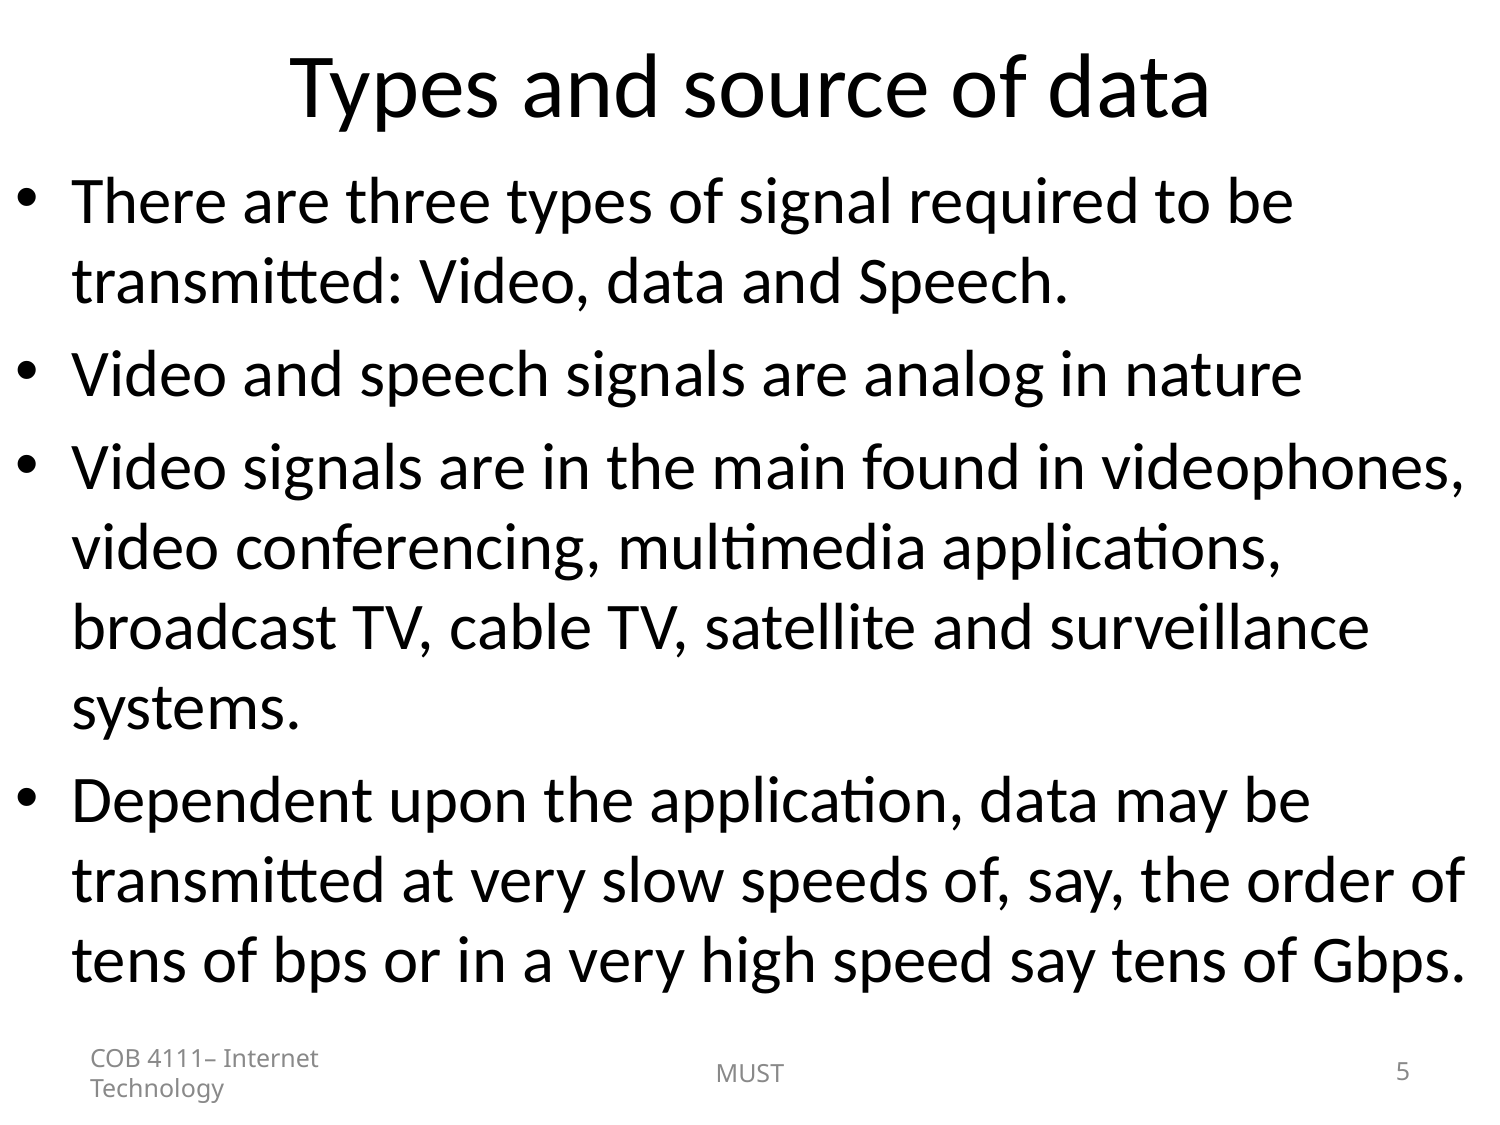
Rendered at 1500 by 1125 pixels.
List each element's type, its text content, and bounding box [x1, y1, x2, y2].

list There are three types of signal required to be transmitted: Video, data and Speech. Video and speech signals are analog in nature Video signals are in the main found in videophones, video conferencing, multimedia applications, broadcast TV, cable TV, satellite and surveillance systems. Dependent upon the application, data may be transmitted at very slow speeds of, say, the order of tens of bps or in a very high speed say tens of Gbps. [0, 148, 1500, 1035]
text_box COB 4111– Internet Technology [75, 1042, 425, 1103]
text_box 5 [1074, 1042, 1425, 1103]
title Types and source of data [76, 0, 1427, 148]
text_box MUST [512, 1042, 988, 1103]
